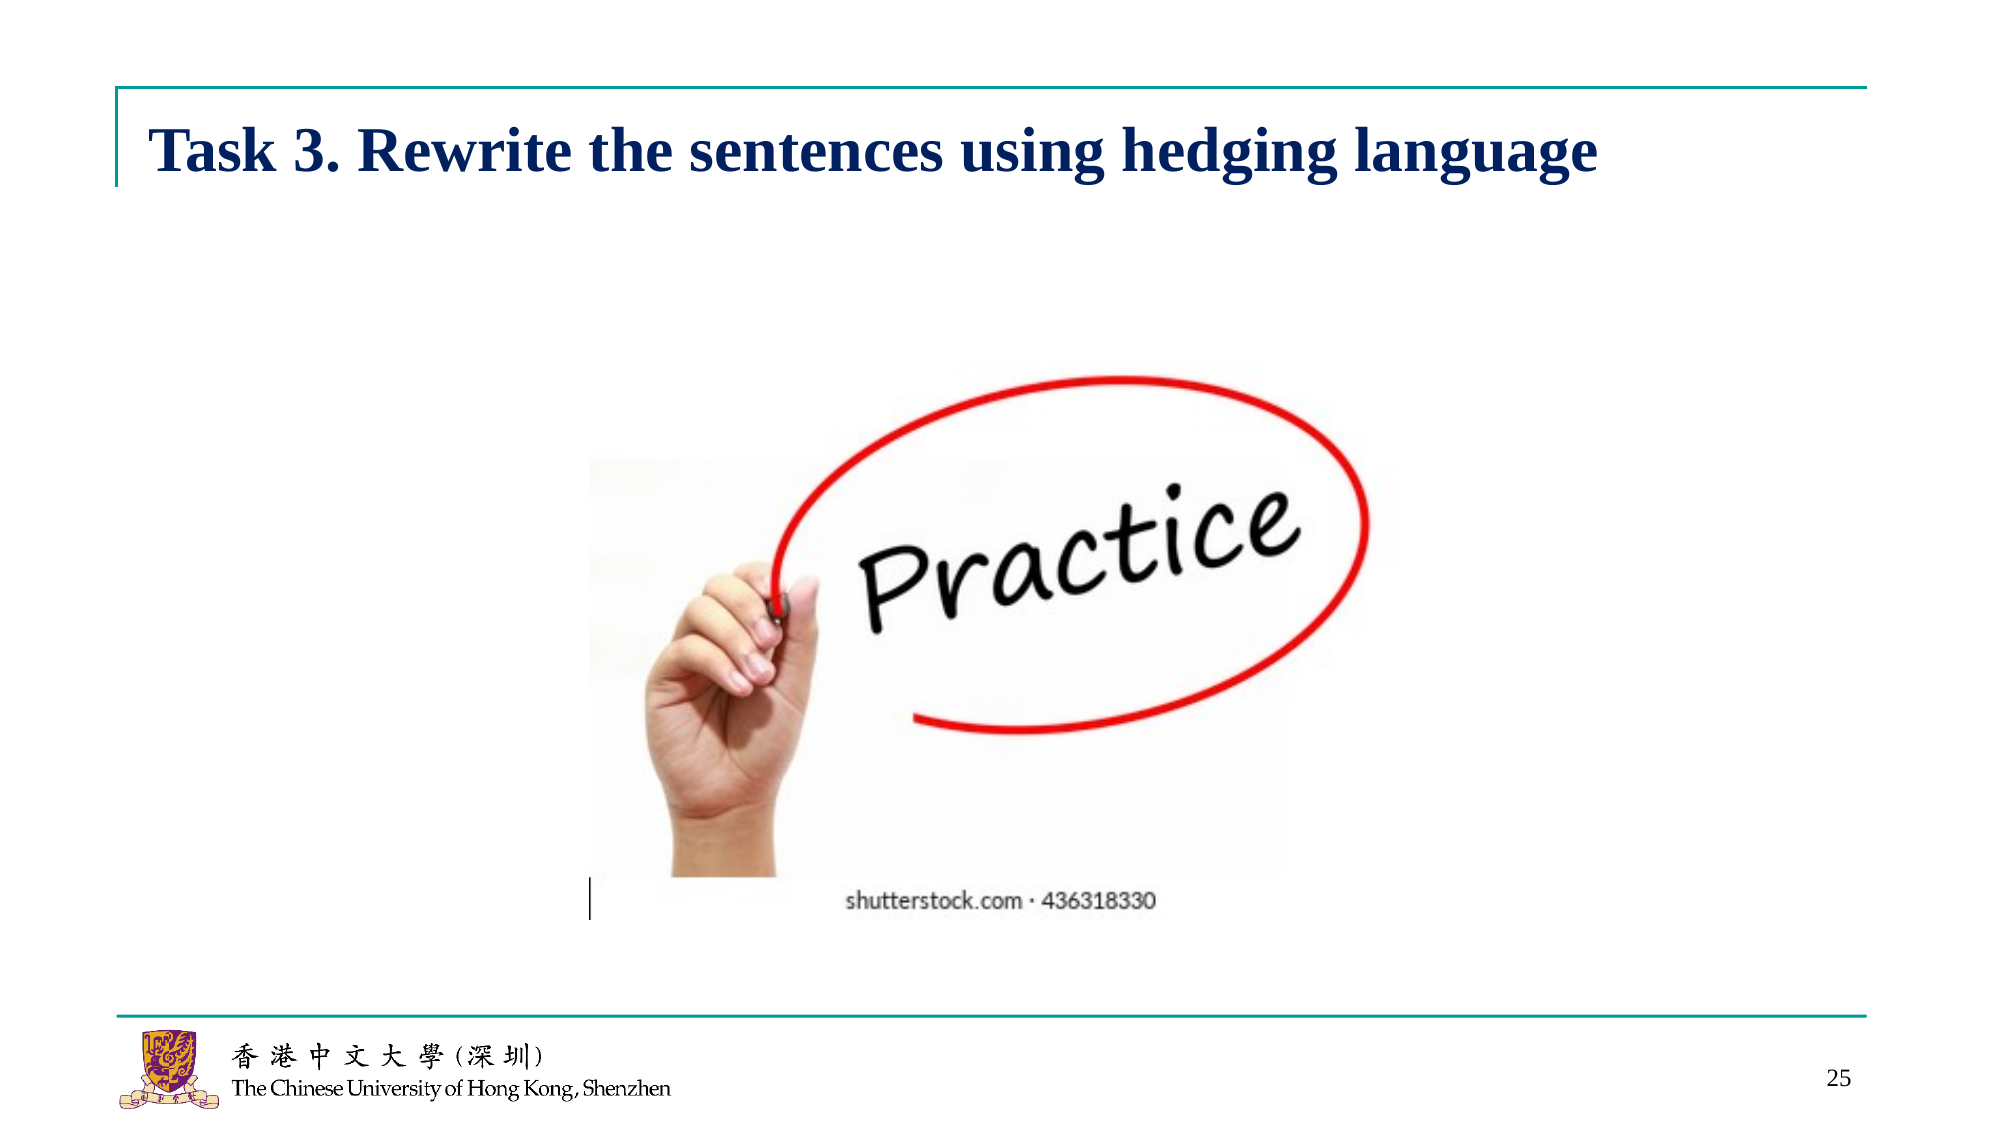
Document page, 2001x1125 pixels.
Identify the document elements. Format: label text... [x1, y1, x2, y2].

picture [67, 995, 723, 1125]
picture [589, 330, 1411, 920]
title Task 3. Rewrite the sentences using hedging language [133, 99, 1850, 247]
slide_number 25 [1399, 1023, 1867, 1100]
